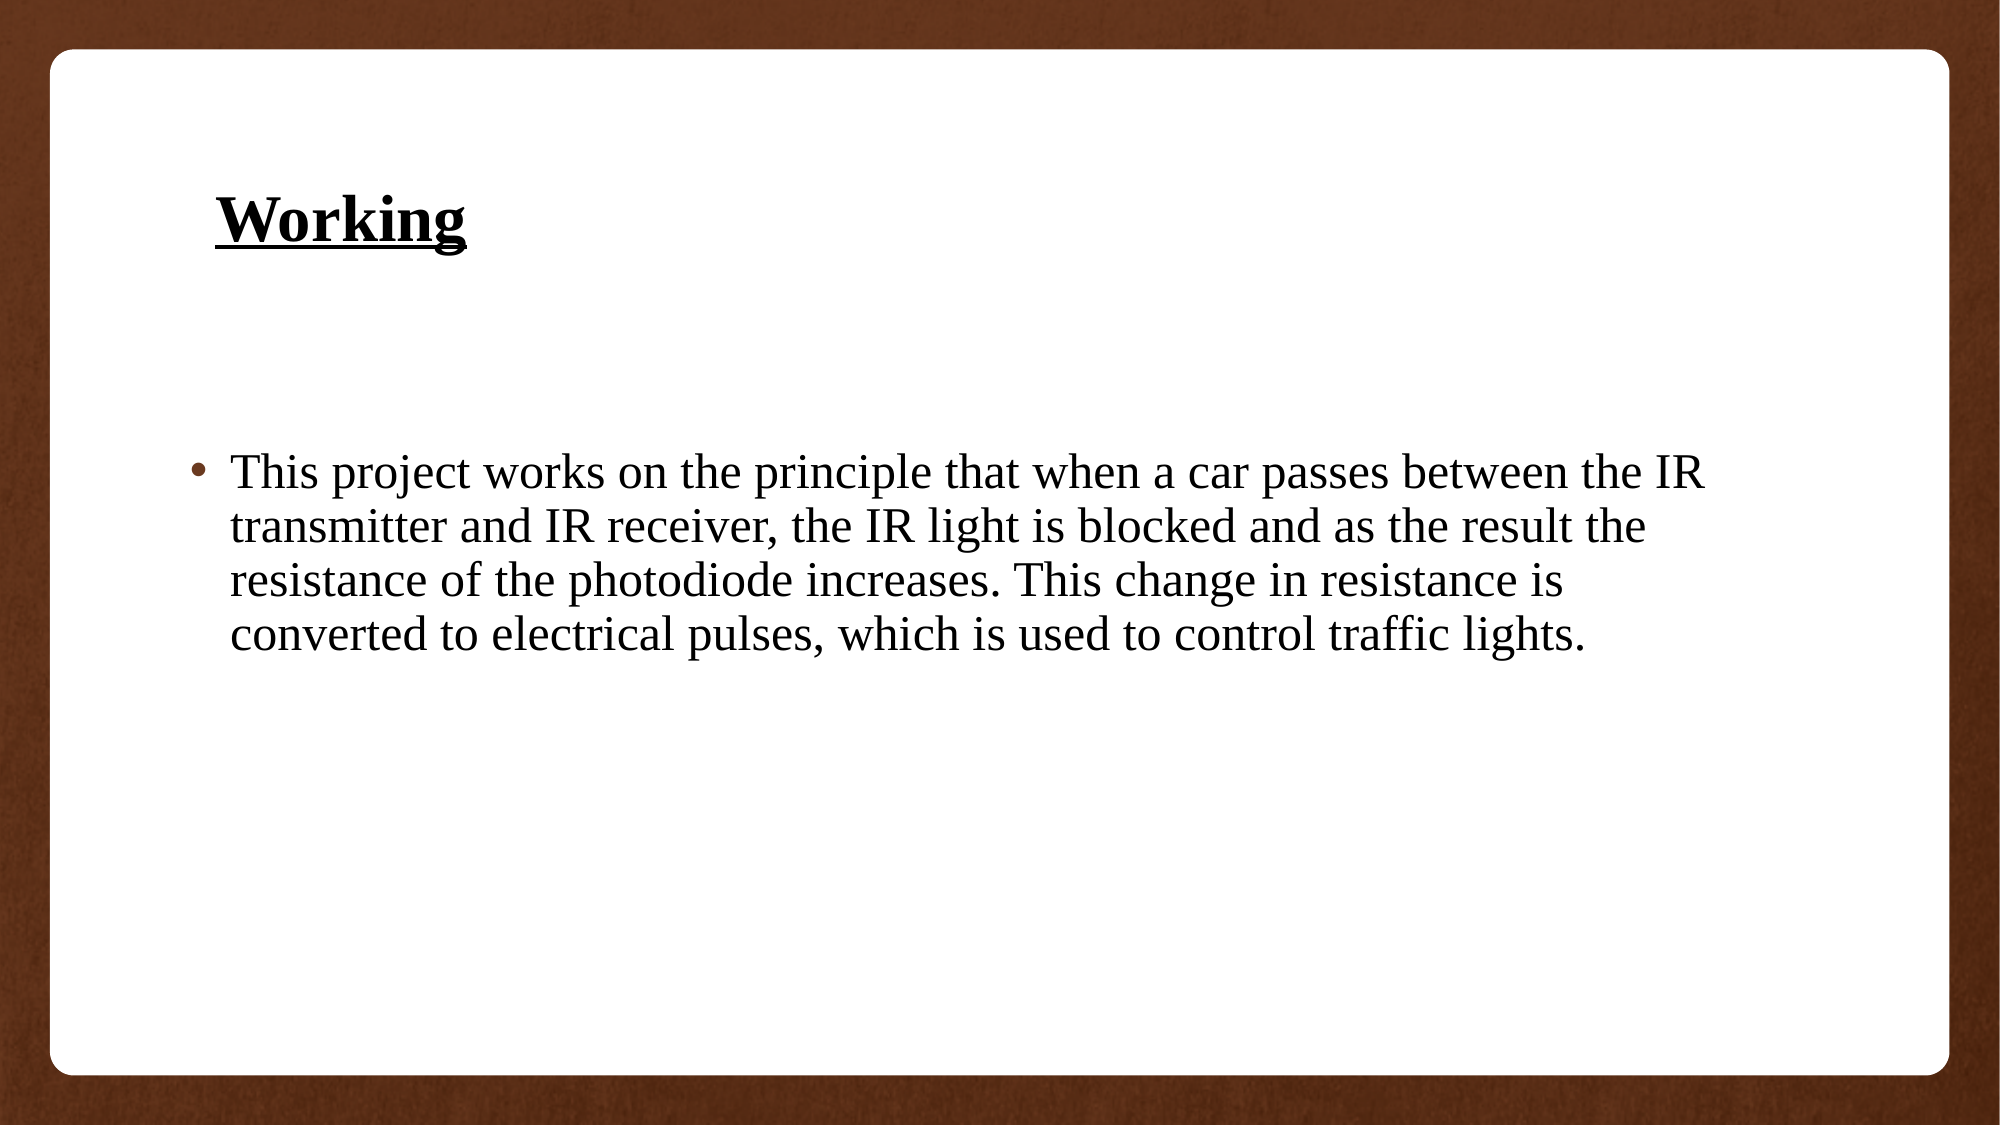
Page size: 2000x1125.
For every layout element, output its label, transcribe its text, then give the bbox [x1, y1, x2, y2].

title Working [199, 70, 1800, 263]
list This project works on the principle that when a car passes between the IR transmitter and IR receiver, the IR light is blocked and as the result the resistance of the photodiode increases. This change in resistance is converted to electrical pulses, which is used to control traffic lights. [174, 437, 1775, 1125]
